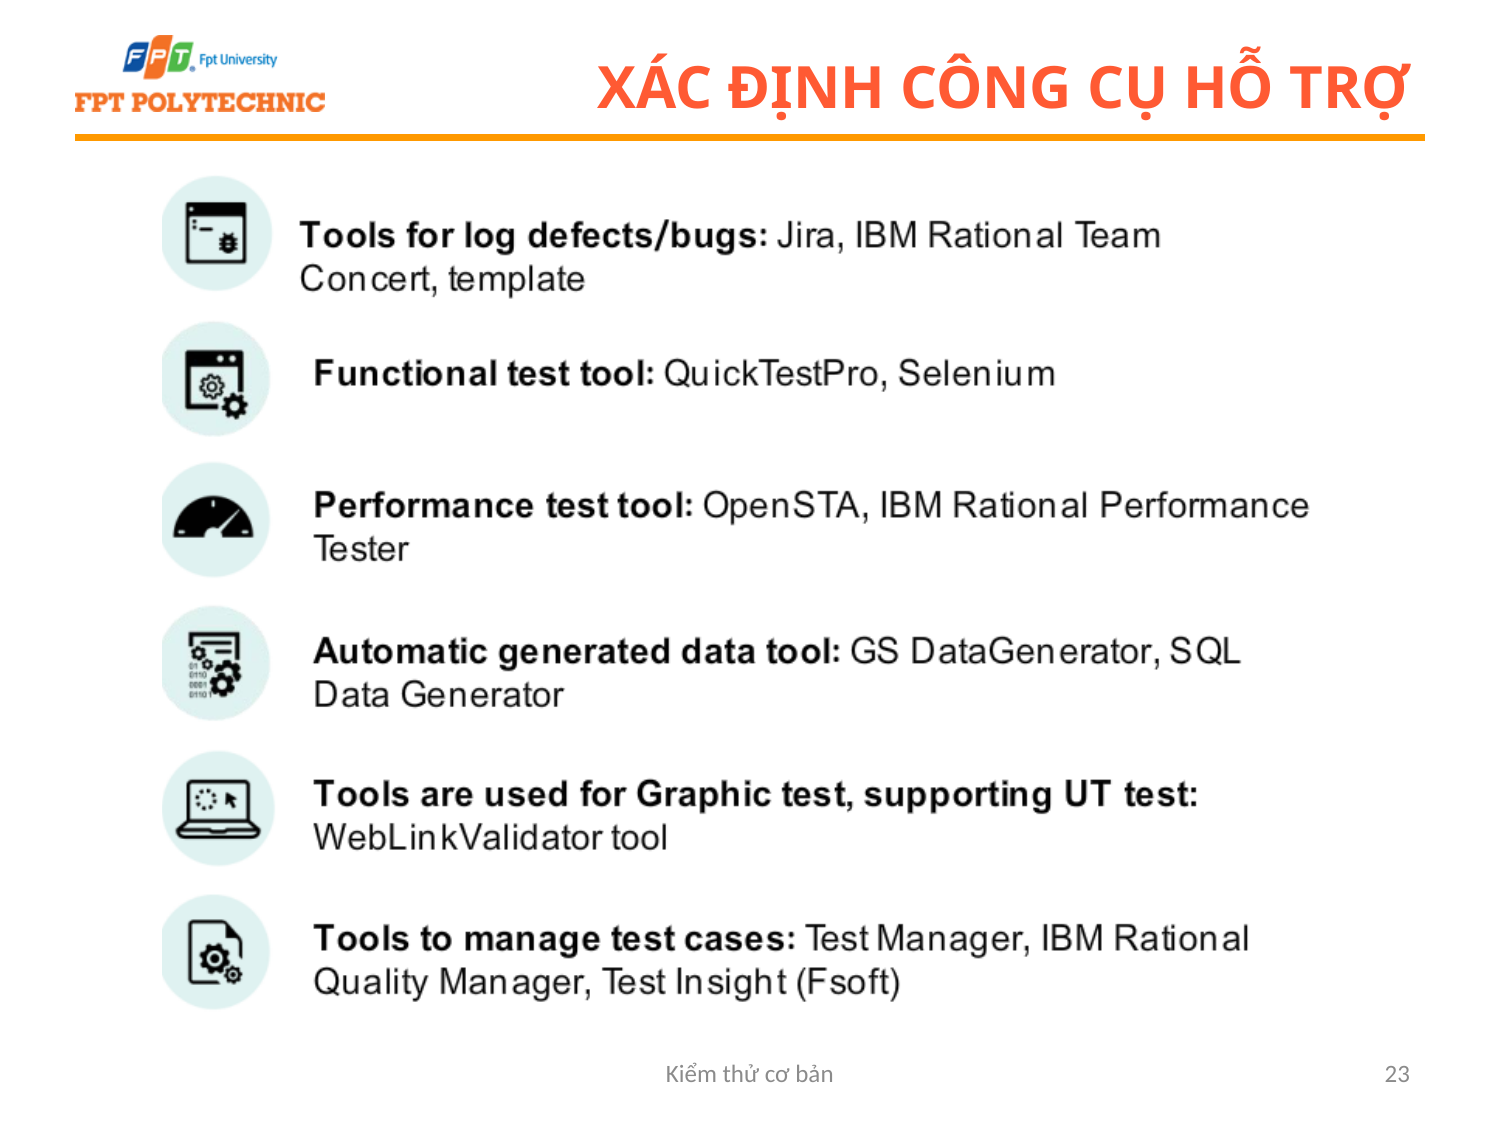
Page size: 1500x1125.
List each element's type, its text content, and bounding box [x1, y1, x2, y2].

footer Kiểm thử cơ bản [512, 1042, 988, 1103]
title Xác định công cụ hỗ trợ [337, 45, 1425, 125]
picture [75, 35, 325, 112]
slide_number 23 [1074, 1042, 1425, 1103]
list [162, 170, 1326, 1033]
